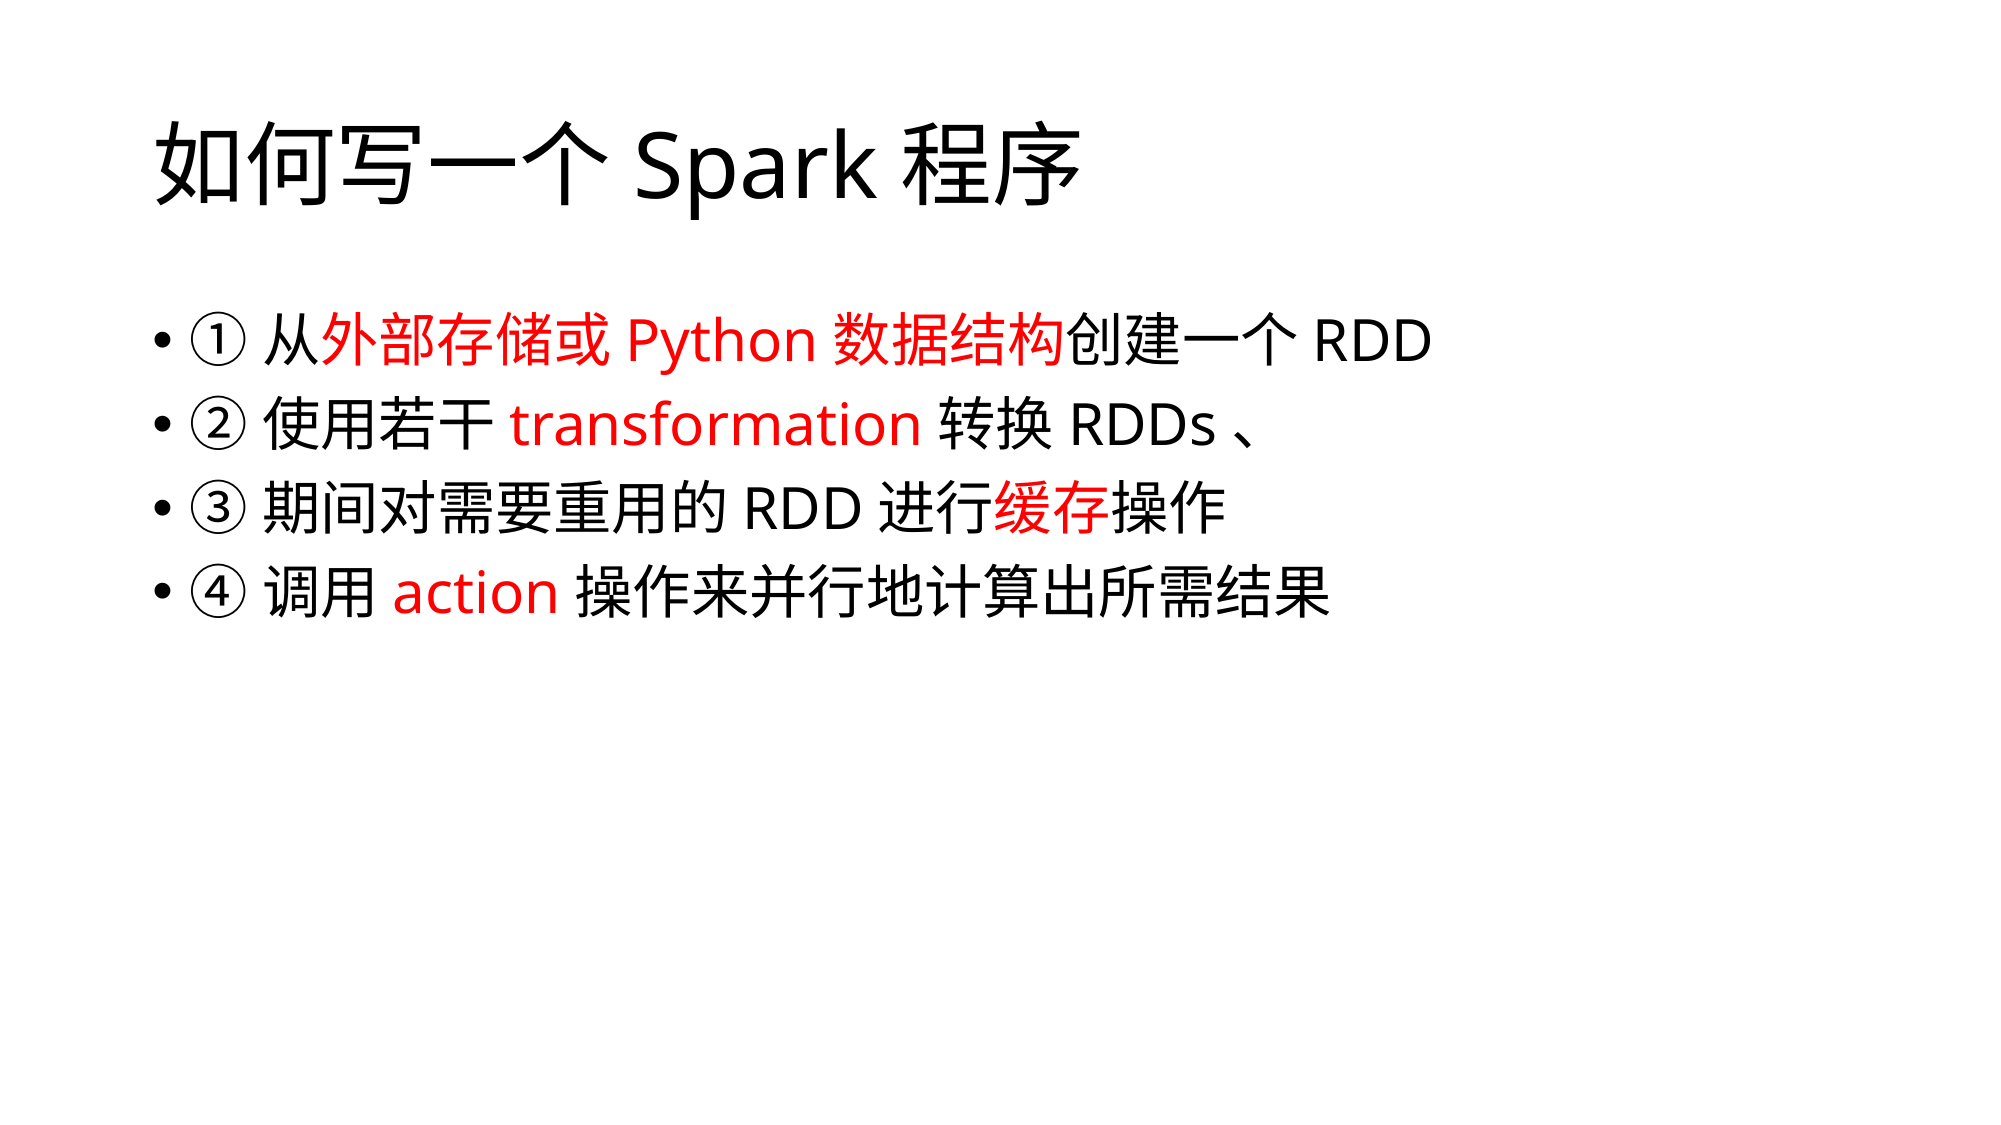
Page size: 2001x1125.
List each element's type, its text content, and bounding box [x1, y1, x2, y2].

title 如何写一个Spark程序 [137, 59, 1863, 278]
list ①从外部存储或Python数据结构创建一个RDD ②使用若干transformation转换RDDs、 ③期间对需要重用的RDD进行缓存操作 ④调用action操作来并行地计算出所需结果 [137, 303, 1863, 1018]
